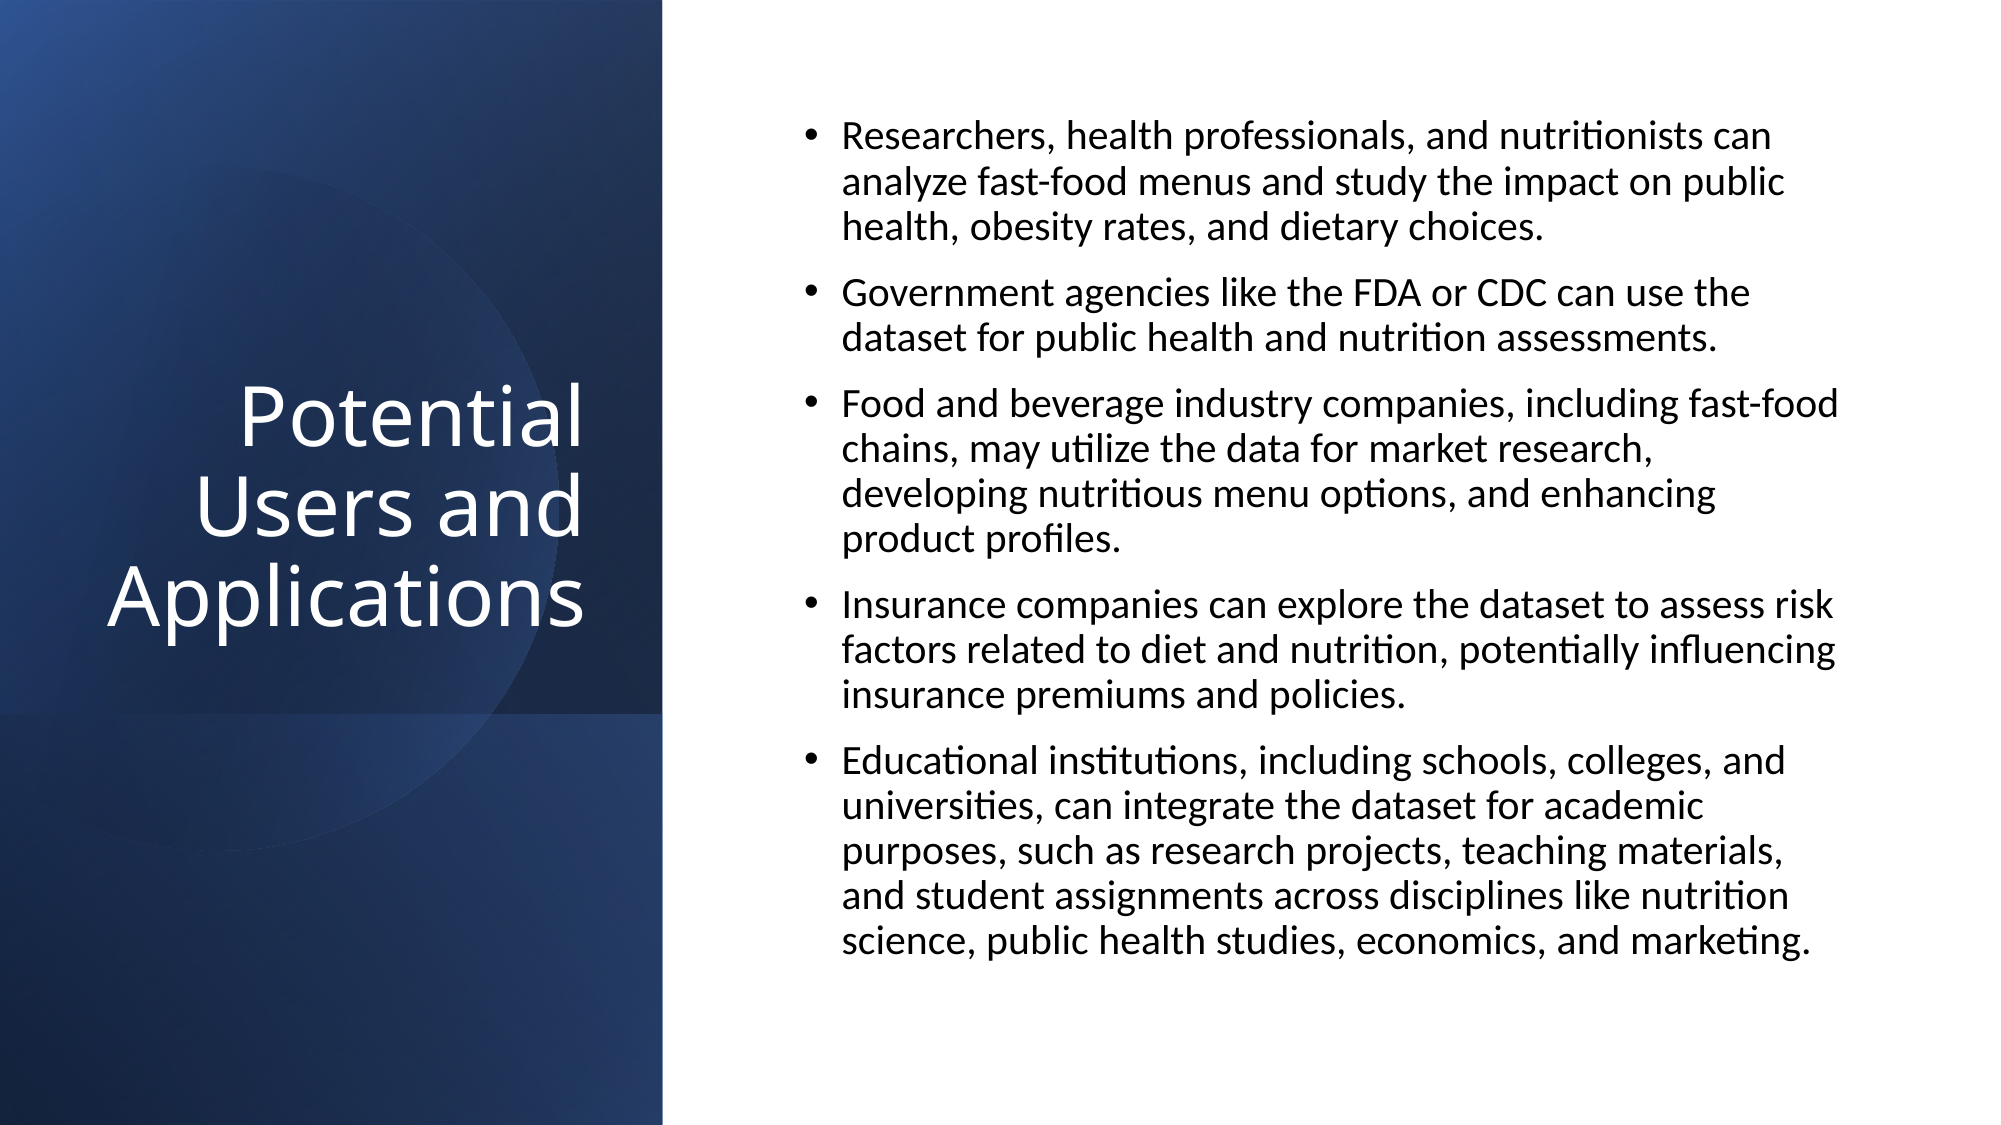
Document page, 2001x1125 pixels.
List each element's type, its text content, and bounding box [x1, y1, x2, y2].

list Researchers, health professionals, and nutritionists can analyze fast-food menus and study the impact on public health, obesity rates, and dietary choices. Government agencies like the FDA or CDC can use the dataset for public health and nutrition assessments. Food and beverage industry companies, including fast-food chains, may utilize the data for market research, developing nutritious menu options, and enhancing product profiles. Insurance companies can explore the dataset to assess risk factors related to diet and nutrition, potentially influencing insurance premiums and policies. Educational institutions, including schools, colleges, and universities, can integrate the dataset for academic purposes, such as research projects, teaching materials, and student assignments across disciplines like nutrition science, public health studies, economics, and marketing. [789, 106, 1865, 1017]
text_box [0, 0, 663, 1124]
text_box [663, 0, 2000, 1125]
title Potential Users and Applications [76, 96, 602, 652]
